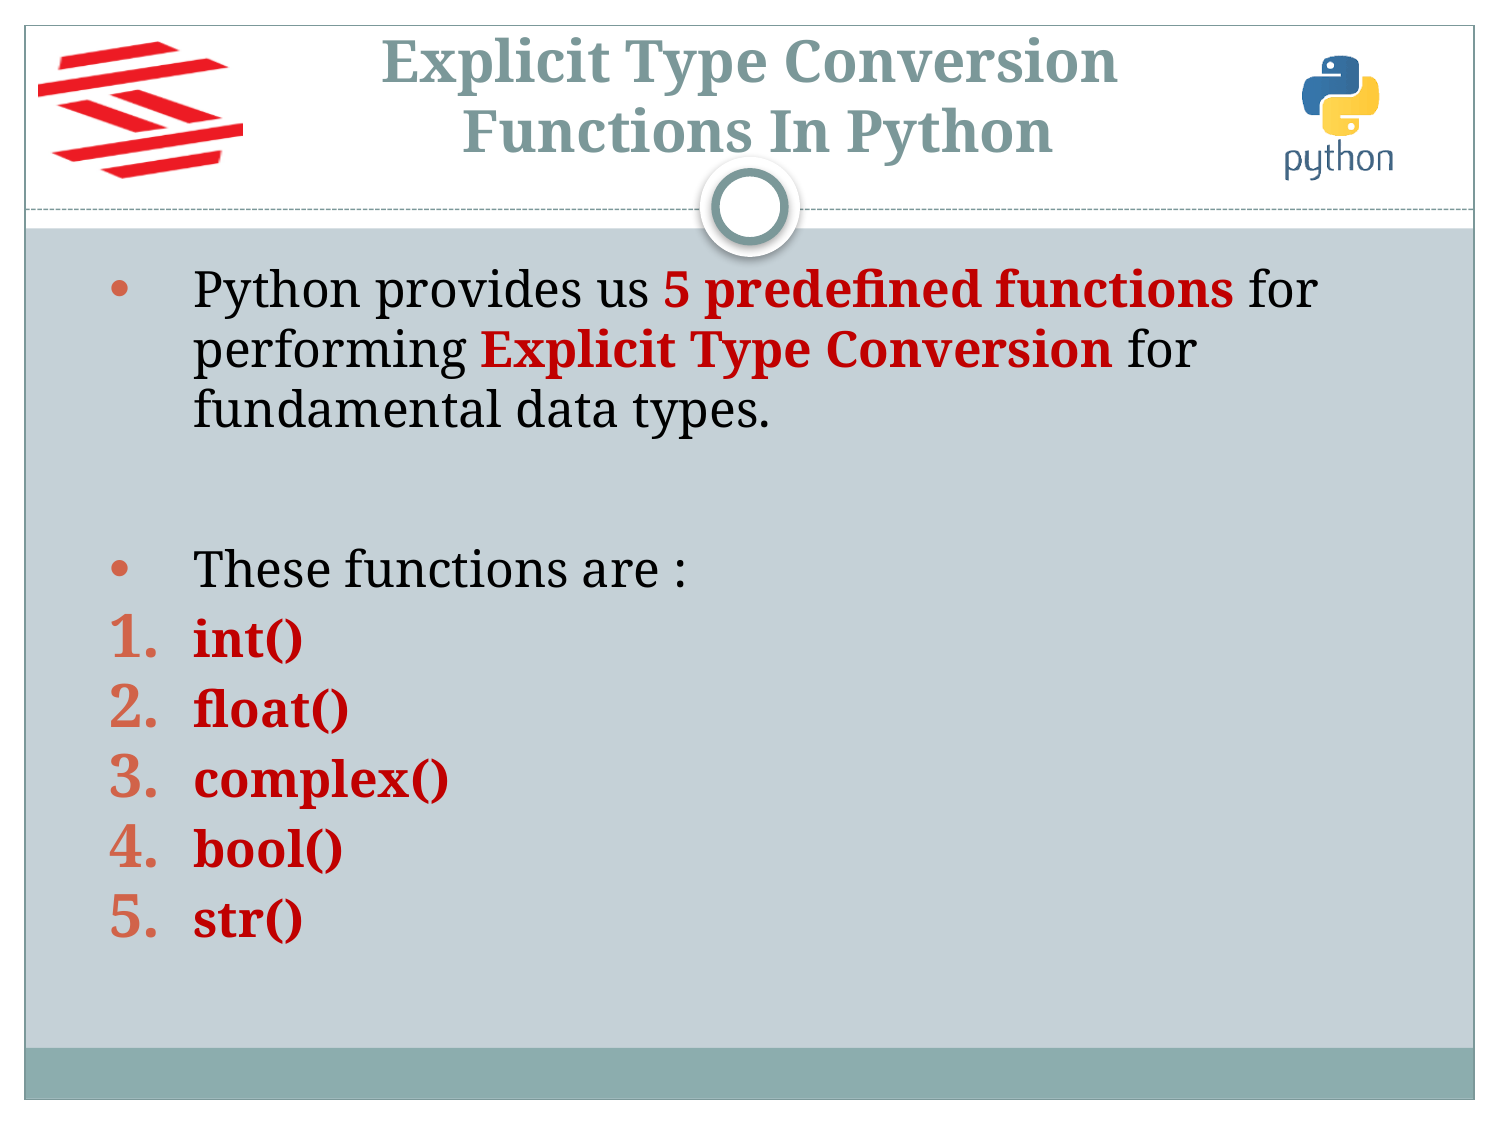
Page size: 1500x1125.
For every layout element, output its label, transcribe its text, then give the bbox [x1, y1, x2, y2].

picture [1206, 53, 1471, 186]
list Python provides us 5 predefined functions for performing Explicit Type Conversion for fundamental data types. These functions are : int() float() complex() bool() str() [49, 250, 1445, 1047]
picture [37, 40, 243, 185]
title Explicit Type Conversion Functions In Python [248, 46, 1459, 172]
